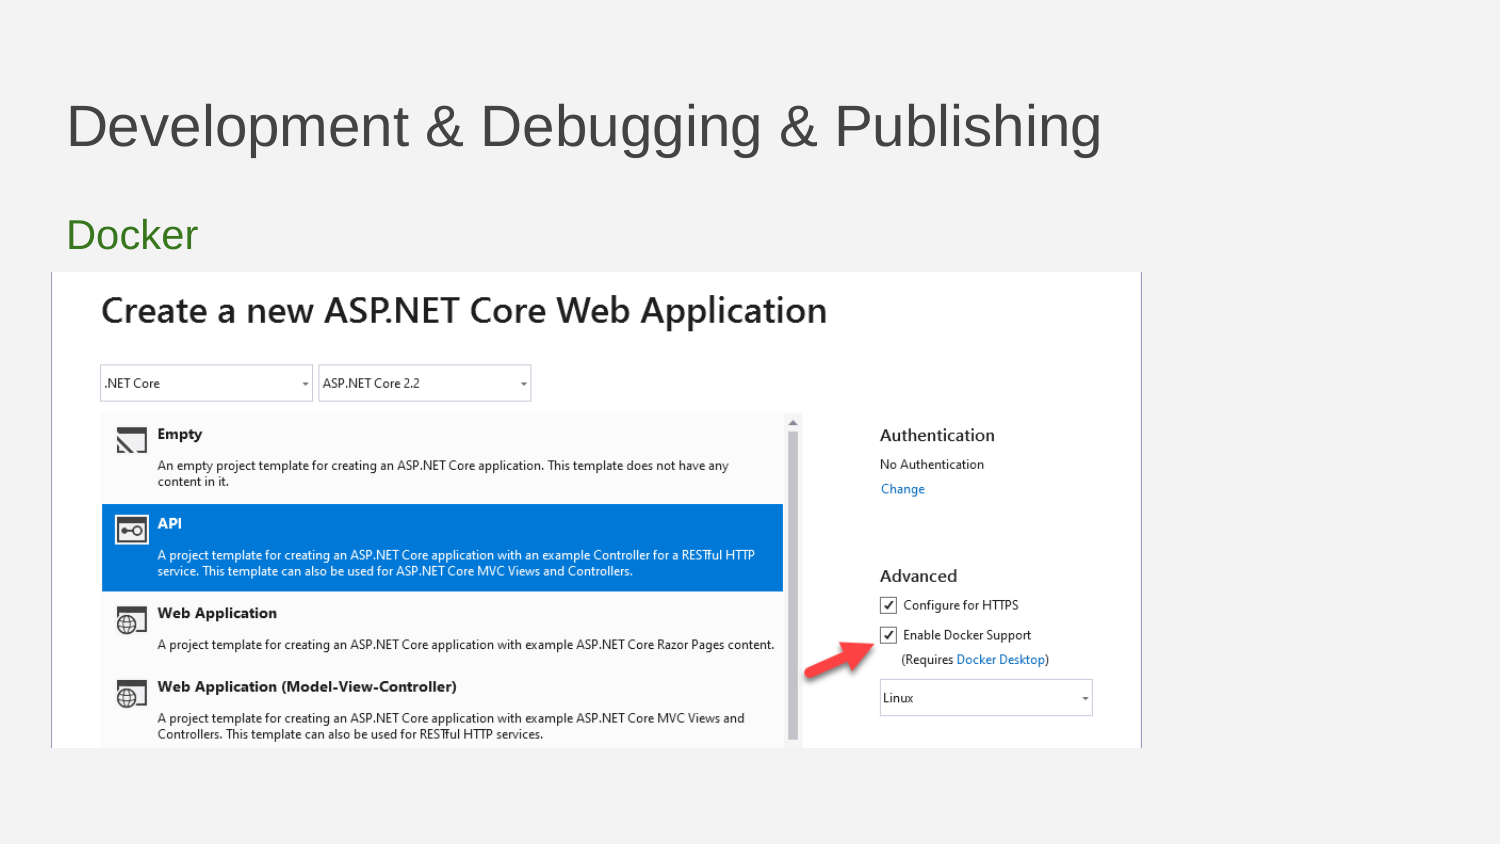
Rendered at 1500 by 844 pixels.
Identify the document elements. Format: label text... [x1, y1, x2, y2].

picture [50, 272, 1143, 748]
list Docker [51, 185, 1116, 262]
title Development & Debugging & Publishing [51, 72, 1449, 167]
